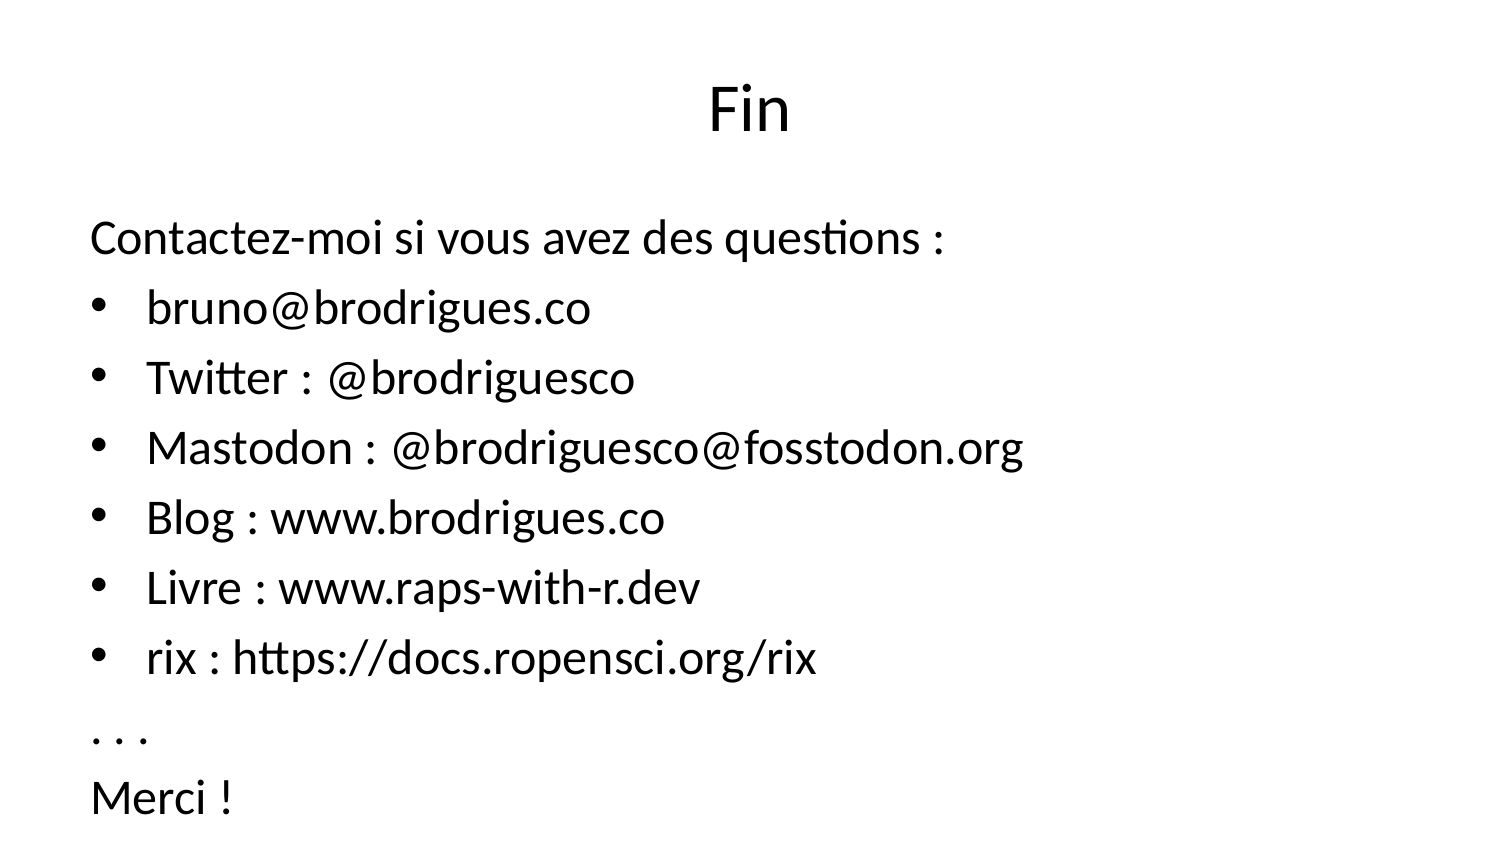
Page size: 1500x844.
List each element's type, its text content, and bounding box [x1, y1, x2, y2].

list Contactez-moi si vous avez des questions : bruno@brodrigues.co Twitter : @brodriguesco Mastodon : @brodriguesco@fosstodon.org Blog : www.brodrigues.co Livre : www.raps-with-r.dev rix : https://docs.ropensci.org/rix . . . Merci ! [75, 196, 1425, 754]
title Fin [75, 33, 1425, 175]
